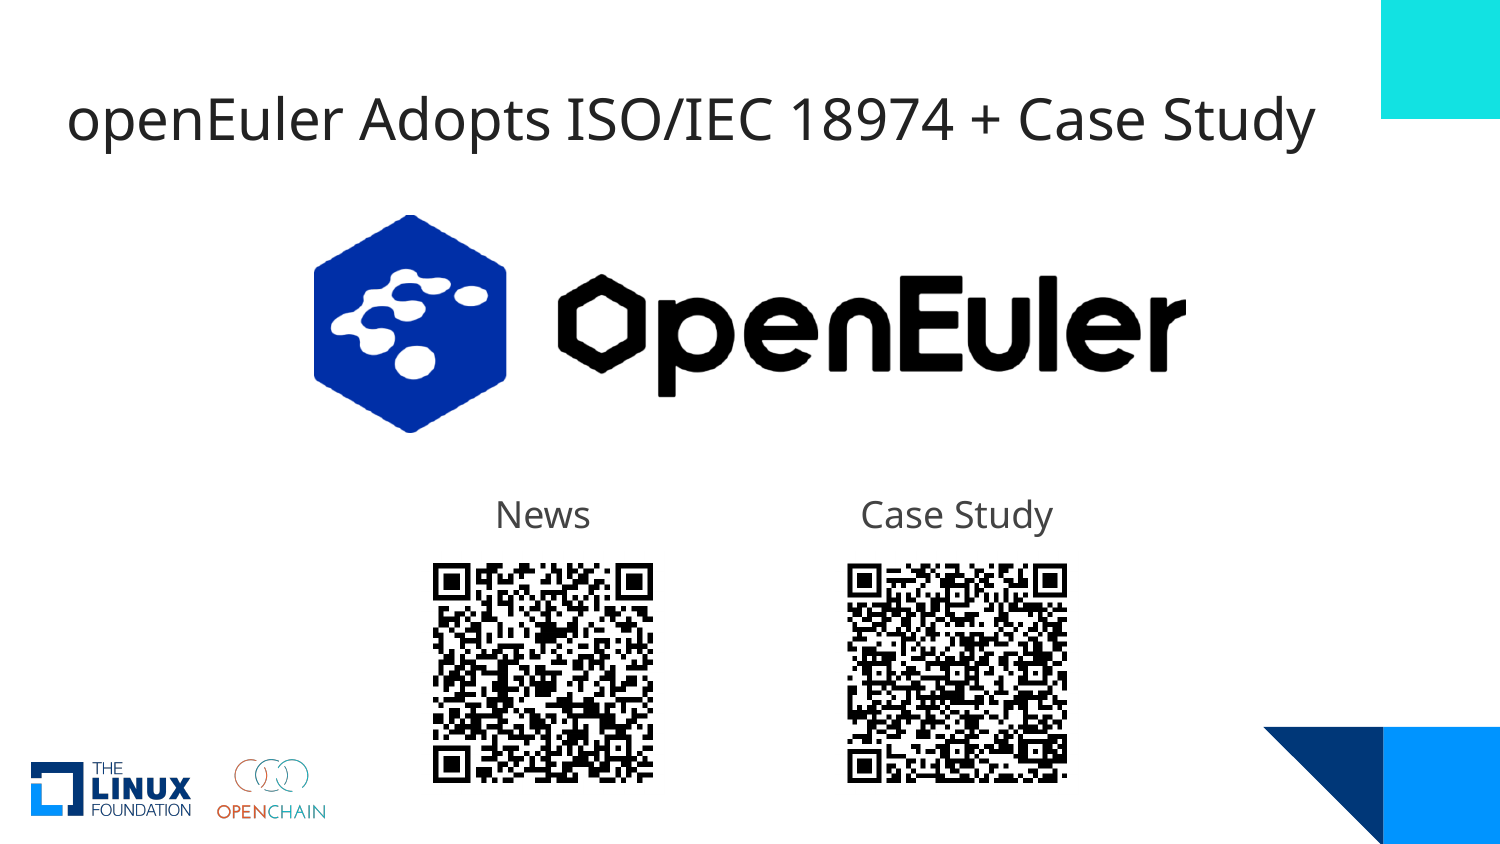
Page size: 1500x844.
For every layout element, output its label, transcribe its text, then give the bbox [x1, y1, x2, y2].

text_box News [205, 476, 619, 551]
picture [31, 762, 191, 816]
picture [215, 757, 327, 821]
picture [421, 551, 665, 795]
picture [835, 551, 1079, 795]
text_box Case Study [619, 476, 1295, 551]
picture [314, 214, 1186, 434]
title openEuler Adopts ISO/IEC 18974 + Case Study [51, 67, 1449, 167]
